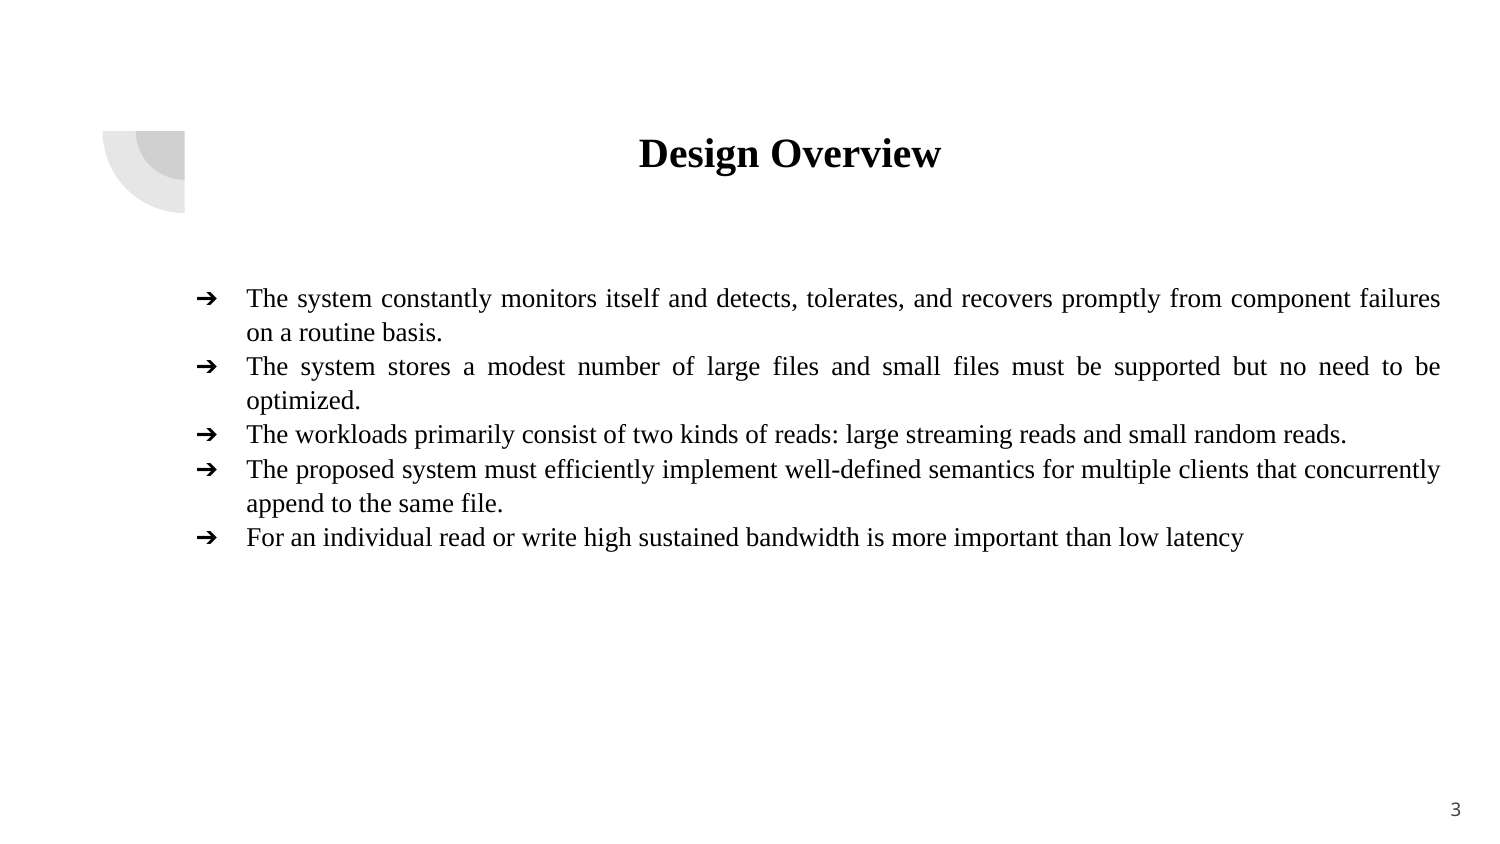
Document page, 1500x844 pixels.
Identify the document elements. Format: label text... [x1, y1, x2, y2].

title Design Overview [213, 115, 1368, 263]
slide_number ‹#› [1386, 777, 1477, 842]
list The system constantly monitors itself and detects, tolerates, and recovers promptly from component failures on a routine basis. The system stores a modest number of large files and small files must be supported but no need to be optimized. The workloads primarily consist of two kinds of reads: large streaming reads and small random reads. The proposed system must efficiently implement well-defined semantics for multiple clients that concurrently append to the same file. For an individual read or write high sustained bandwidth is more important than low latency [156, 263, 1456, 679]
